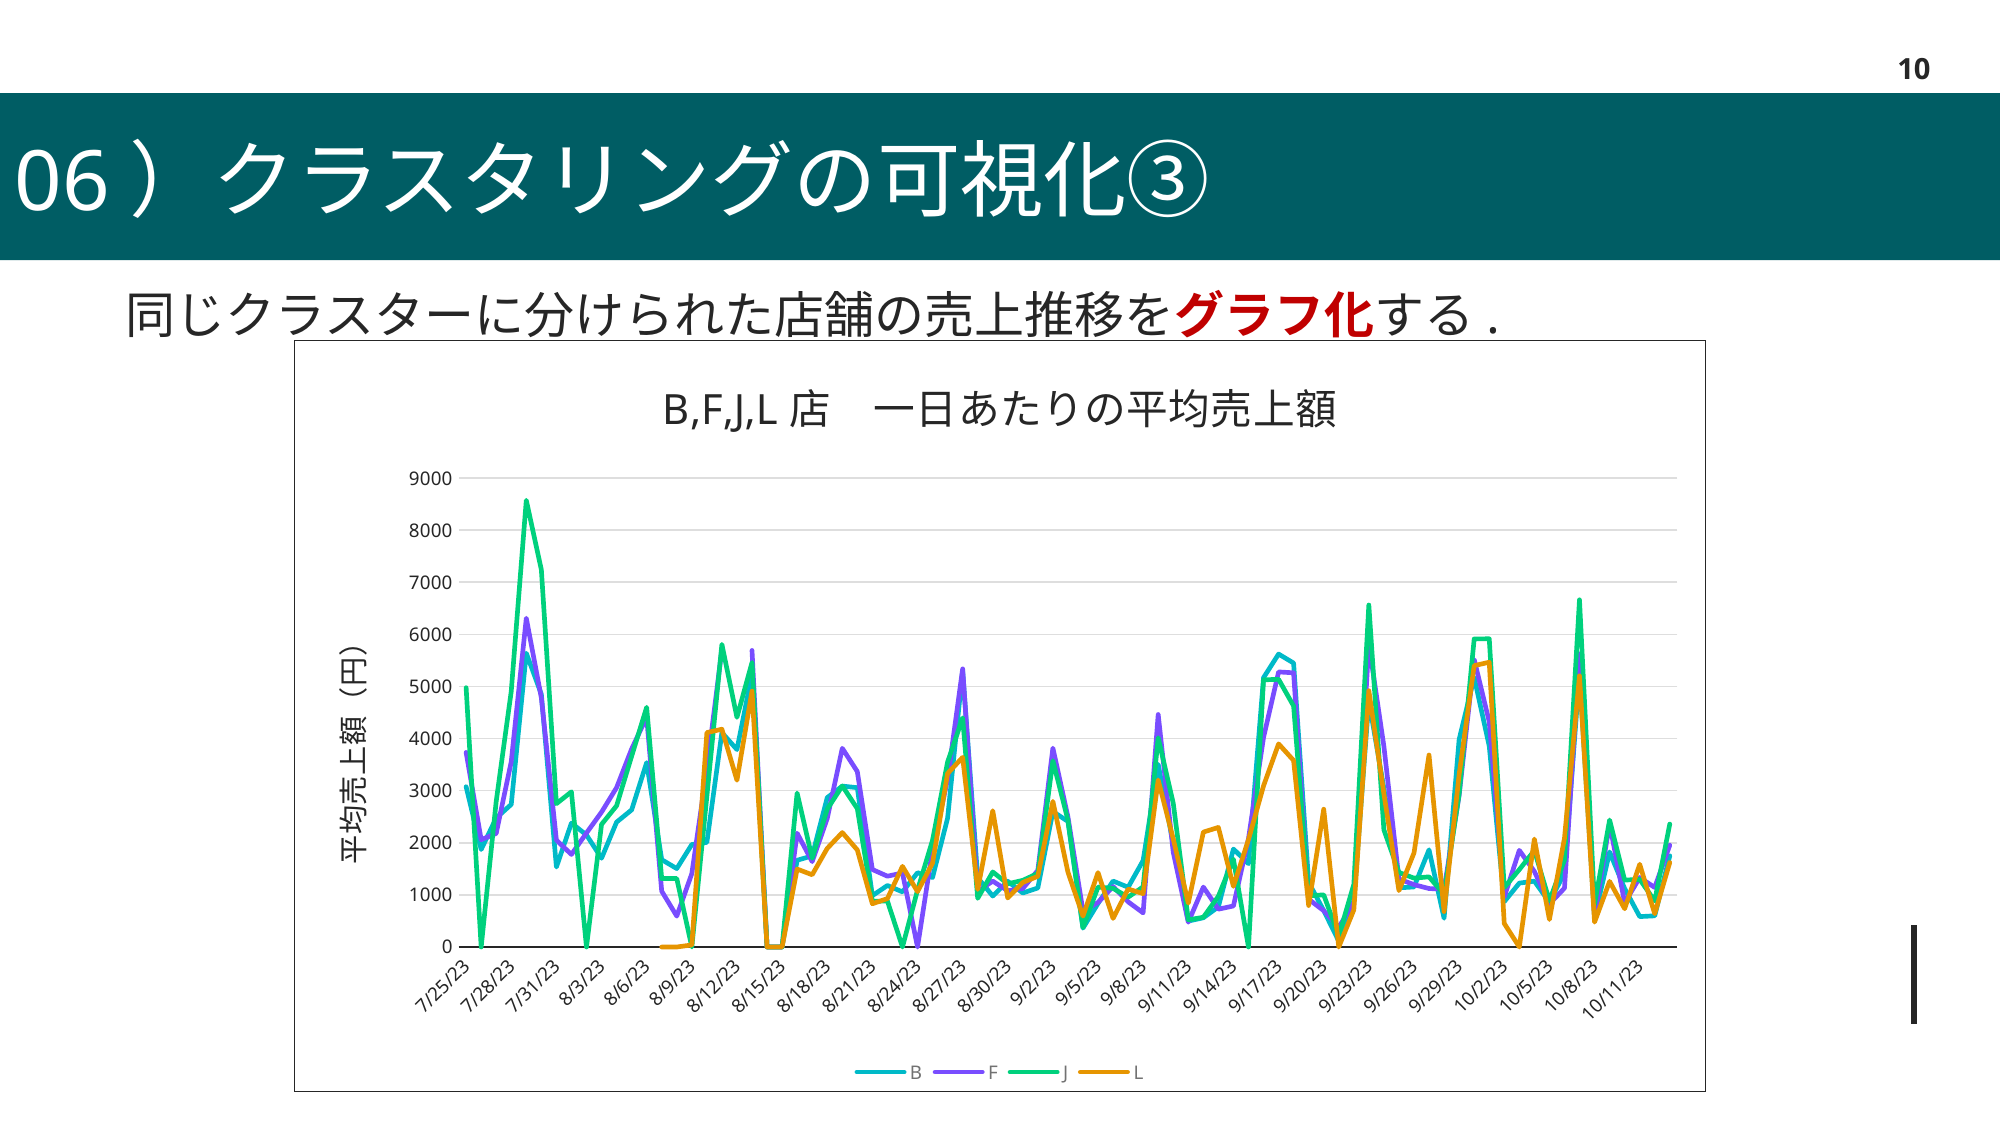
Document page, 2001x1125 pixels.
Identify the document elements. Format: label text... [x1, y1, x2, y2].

chart [294, 340, 1706, 1092]
text_box 06）クラスタリングの可視化③ [0, 93, 2000, 261]
slide_number 10 [1852, 38, 1977, 93]
text_box 同じクラスターに分けられた店舗の売上推移をグラフ化する. [110, 276, 1516, 351]
